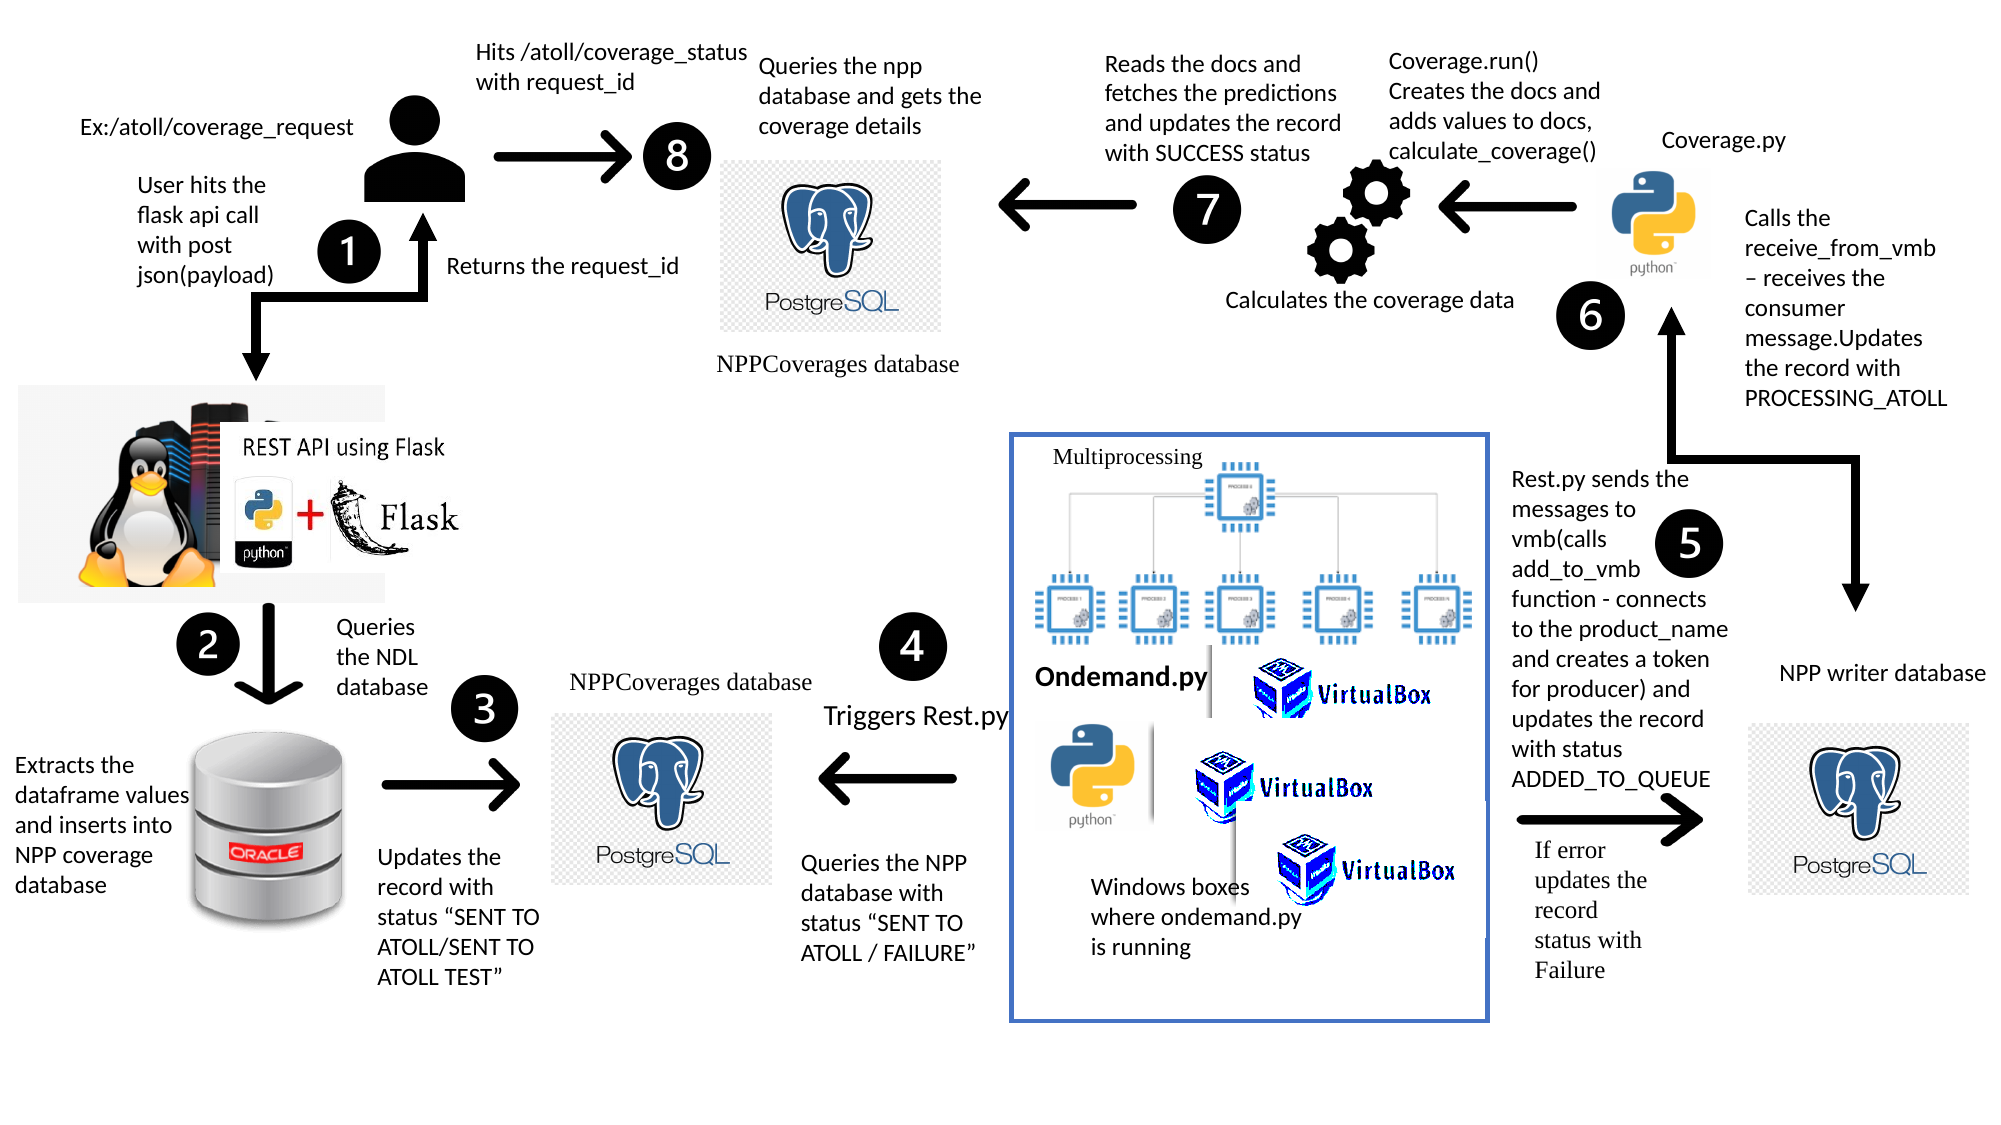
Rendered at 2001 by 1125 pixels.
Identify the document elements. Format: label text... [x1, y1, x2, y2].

picture [18, 385, 469, 940]
text_box NPPCoverages database [701, 339, 975, 385]
text_box If error updates the record status with Failure [1519, 895, 1670, 992]
text_box Queries the NPP database with status “SENT TO ATOLL / FAILURE” [786, 839, 1022, 975]
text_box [255, 213, 424, 381]
text_box Coverage.run() Creates the docs and adds values to docs, calculate_coverage() [1374, 37, 1622, 172]
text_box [1610, 367, 1916, 552]
text_box Calculates the coverage data [1210, 276, 1531, 322]
text_box Coverage.py [1647, 116, 1802, 161]
text_box Returns the request_id [431, 242, 696, 287]
picture [1035, 462, 1486, 938]
text_box Queries the NDL database [324, 603, 448, 709]
text_box Updates the record with status “SENT TO ATOLL/SENT TO ATOLL TEST” [362, 833, 572, 998]
text_box NPP writer database [1764, 649, 2000, 694]
picture [1164, 166, 1250, 253]
text_box User hits the flask api call with post json(payload) [122, 161, 298, 296]
text_box Queries the npp database and gets the coverage details [743, 42, 1009, 148]
picture [811, 703, 963, 854]
text_box Ondemand.py [1020, 649, 1206, 735]
picture [1646, 500, 1732, 587]
text_box Triggers Rest.py [808, 688, 1025, 739]
text_box Windows boxes where ondemand.py is running [1076, 863, 1326, 968]
text_box NPPCoverages database [554, 657, 828, 703]
text_box Rest.py sends the messages to vmb(calls add_to_vmb function - connects to the product_name and creates a token for producer) and updates the record with status ADDED_TO_QUEUE [1496, 455, 1746, 800]
picture [551, 713, 772, 885]
picture [309, 73, 941, 332]
text_box Reads the docs and fetches the predictions and updates the record with SUCCESS status [1090, 39, 1391, 175]
text_box Ex:/atoll/coverage_request [65, 103, 339, 148]
text_box Multiprocessing [1038, 434, 1219, 462]
text_box Extracts the dataframe values and inserts into NPP coverage database [0, 741, 173, 906]
picture [1508, 744, 1711, 895]
picture [992, 129, 1143, 280]
picture [375, 666, 527, 860]
text_box Hits /atoll/coverage_status with request_id [460, 27, 763, 103]
text_box Calls the receive_from_vmb – receives the consumer message.Updates the record with PROCESSING_ATOLL [1730, 194, 1969, 419]
picture [870, 603, 956, 690]
picture [1283, 131, 1711, 359]
text_box [1011, 433, 1489, 1022]
picture [1035, 721, 1150, 831]
picture [1748, 723, 1969, 895]
